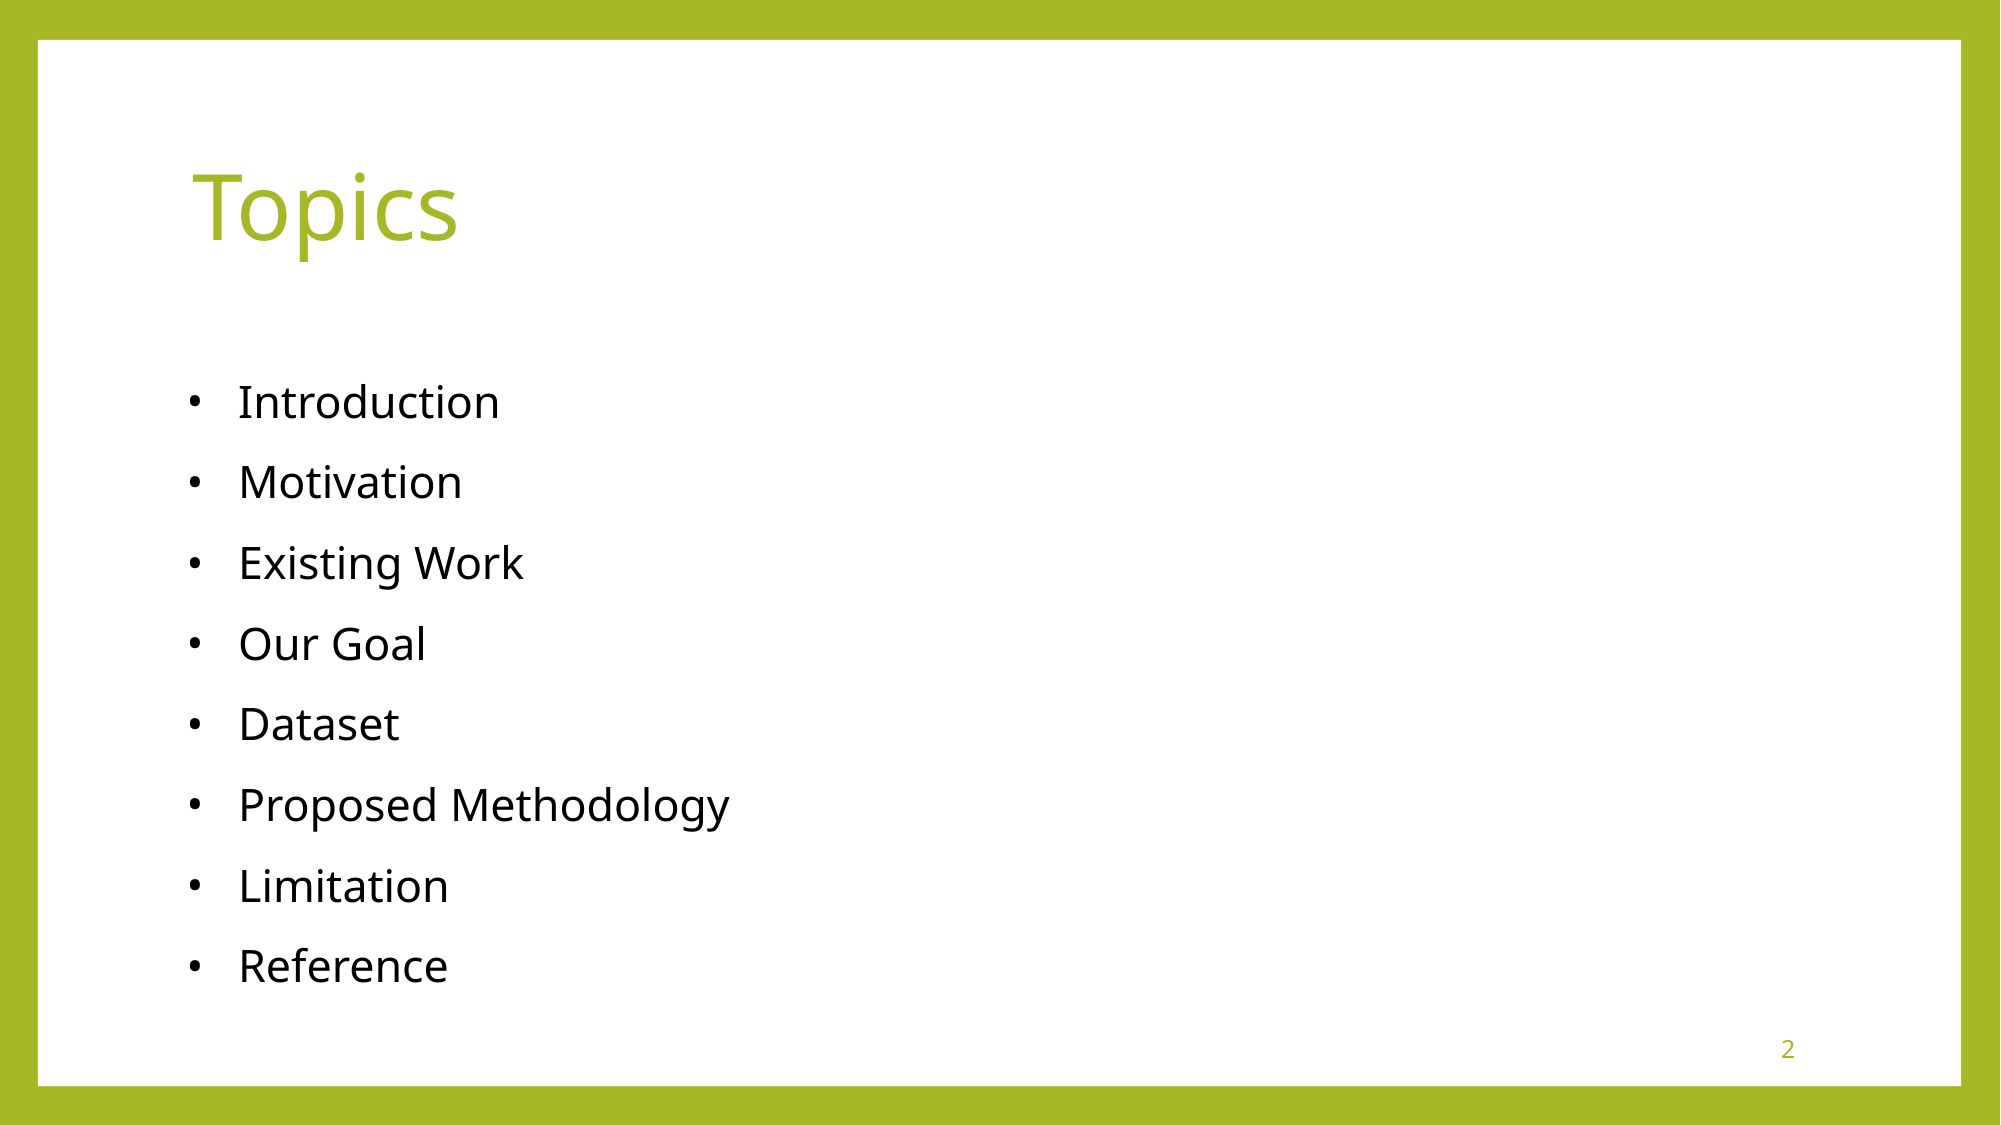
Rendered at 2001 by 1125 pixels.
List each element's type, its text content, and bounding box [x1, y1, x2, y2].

title Topics [177, 99, 1798, 323]
list Introduction Motivation Existing Work Our Goal Dataset Proposed Methodology Limitation Reference [149, 339, 1770, 1002]
slide_number ‹#› [1530, 1020, 1811, 1081]
